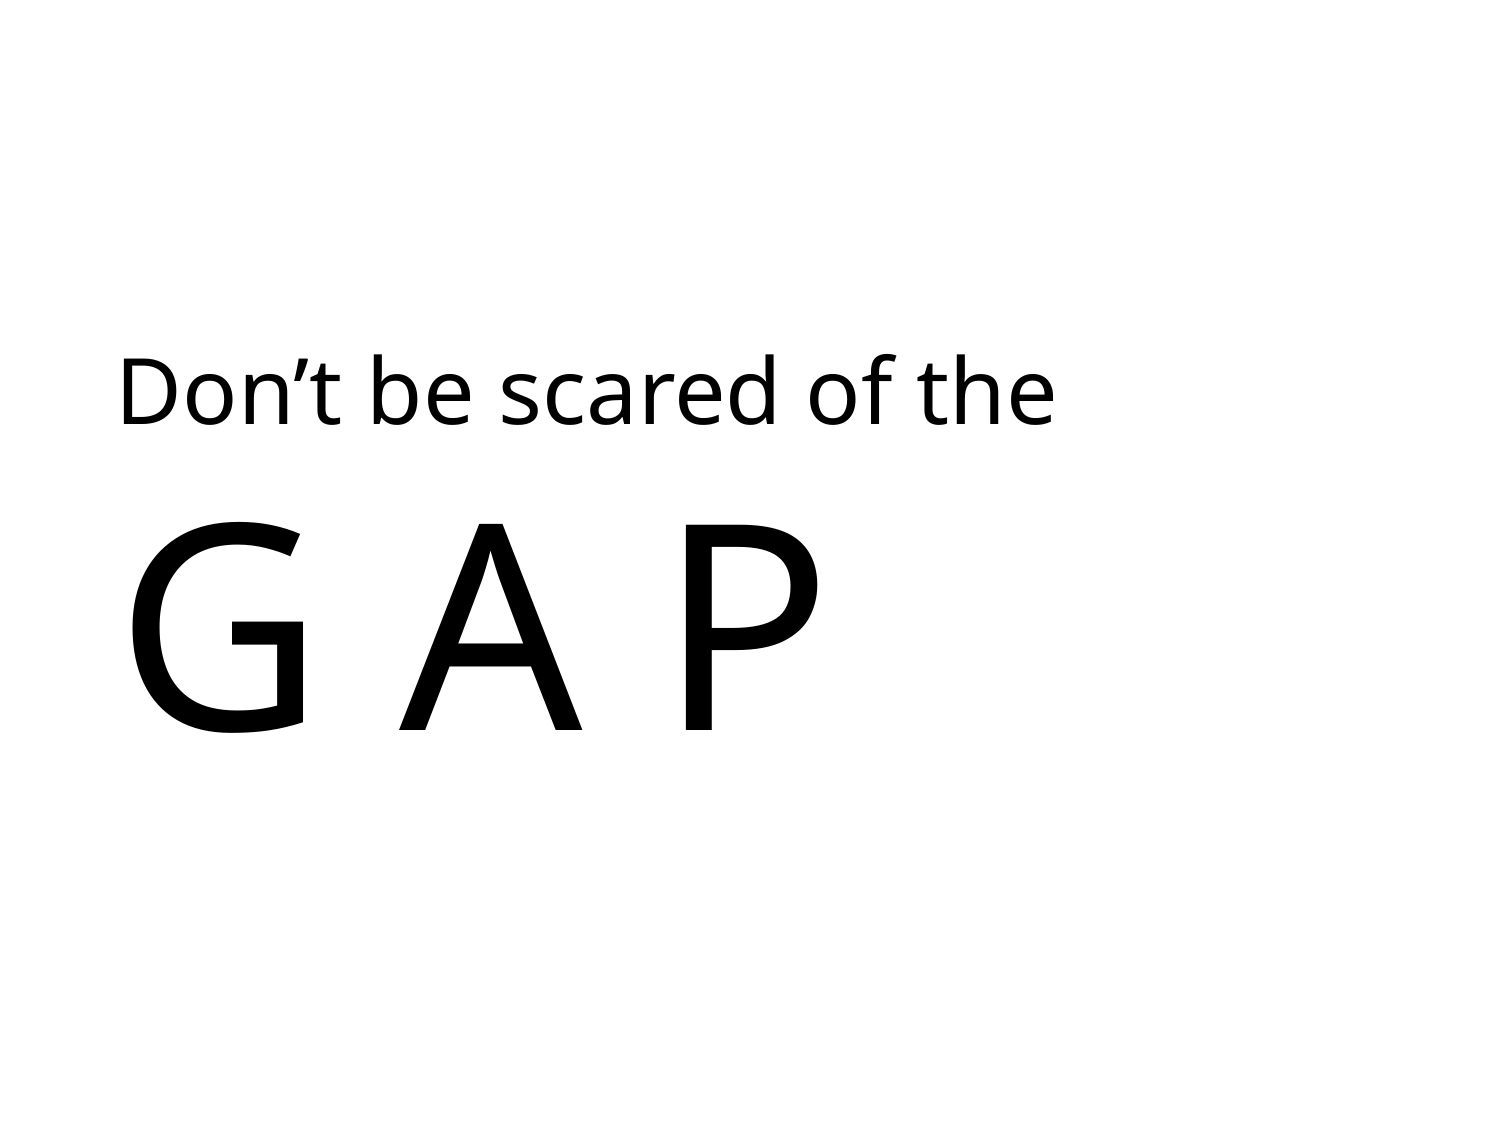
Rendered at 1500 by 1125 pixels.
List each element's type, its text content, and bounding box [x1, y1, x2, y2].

text_box Don’t be scared of the G A P [100, 325, 1301, 796]
